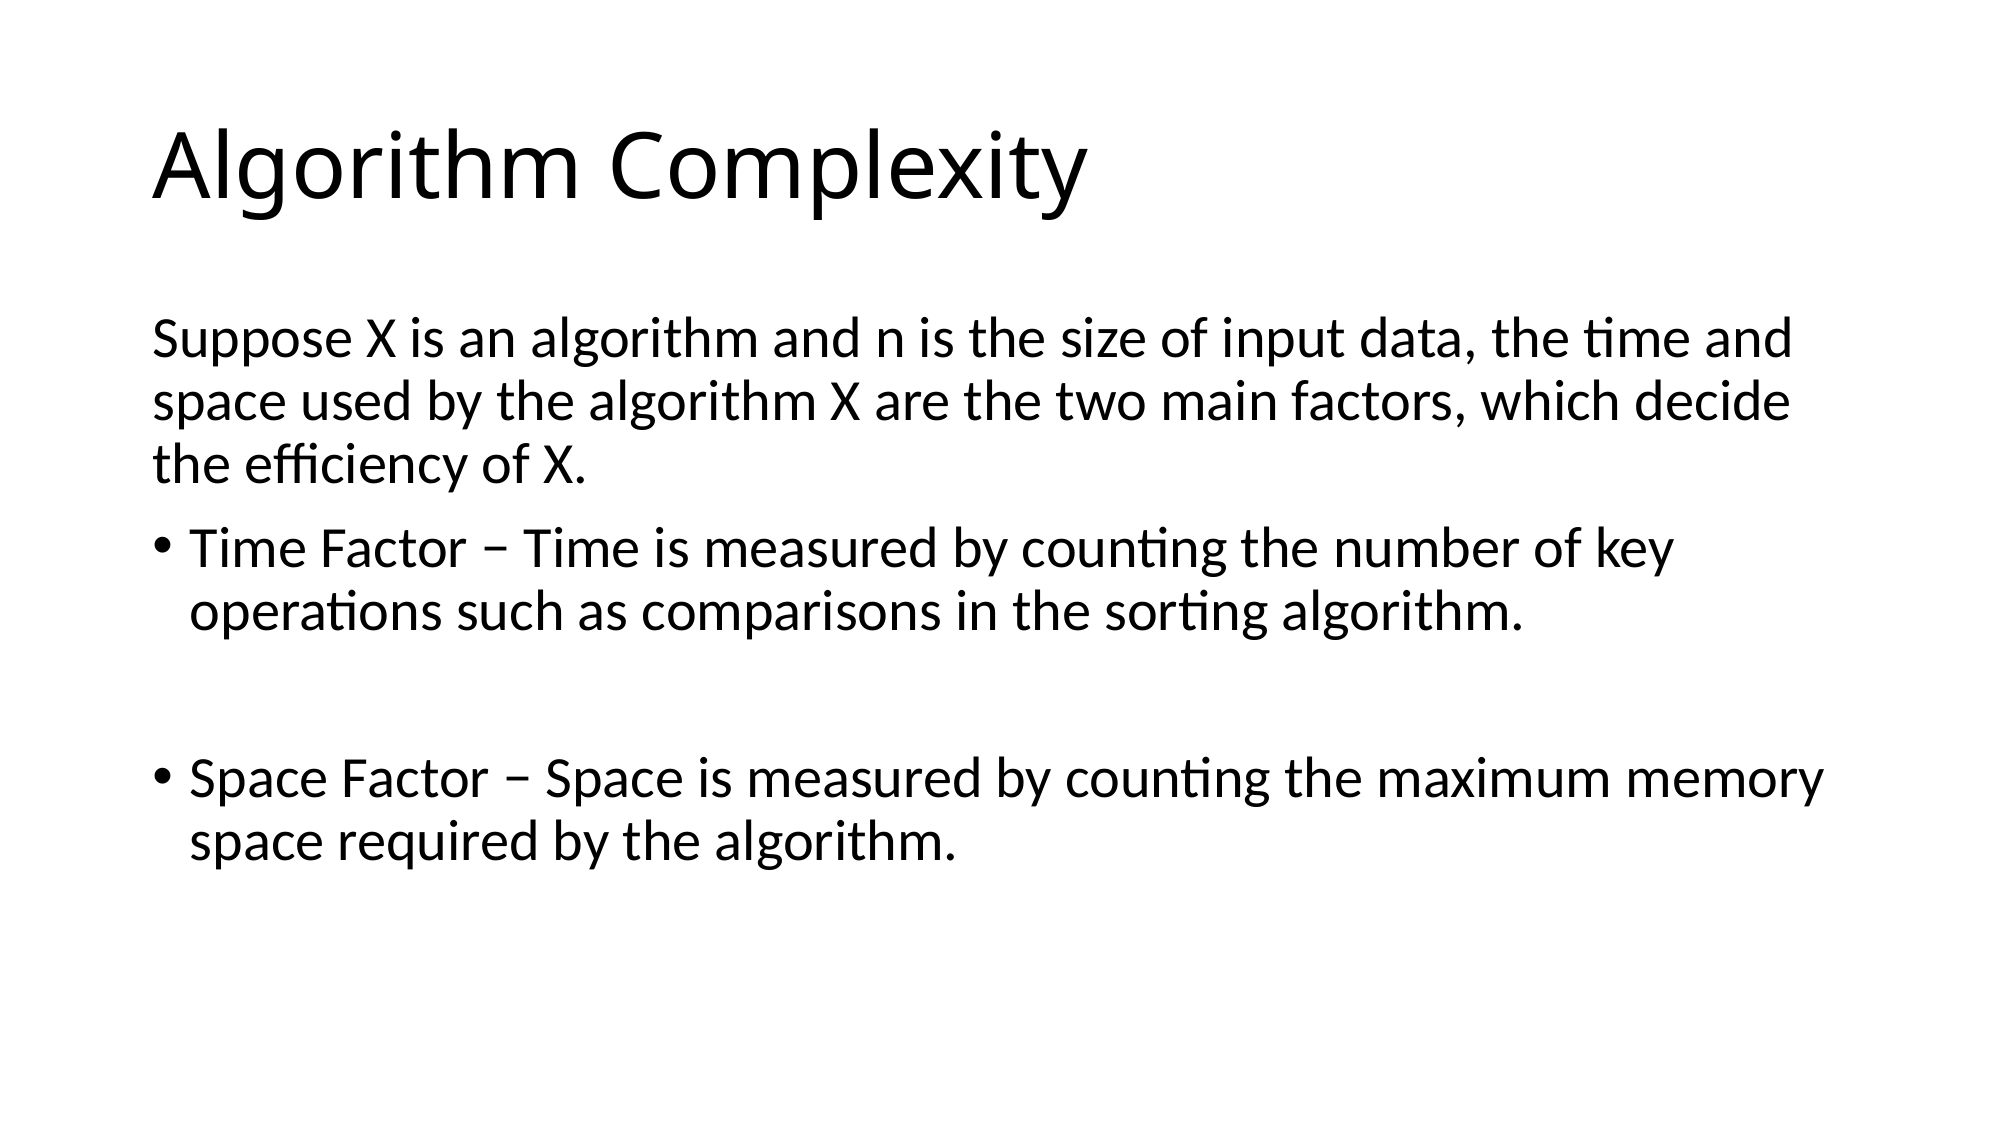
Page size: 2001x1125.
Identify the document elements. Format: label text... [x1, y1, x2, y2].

list Suppose X is an algorithm and n is the size of input data, the time and space used by the algorithm X are the two main factors, which decide the efficiency of X. Time Factor − Time is measured by counting the number of key operations such as comparisons in the sorting algorithm. Space Factor − Space is measured by counting the maximum memory space required by the algorithm. [137, 299, 1863, 1014]
title Algorithm Complexity [137, 59, 1863, 278]
